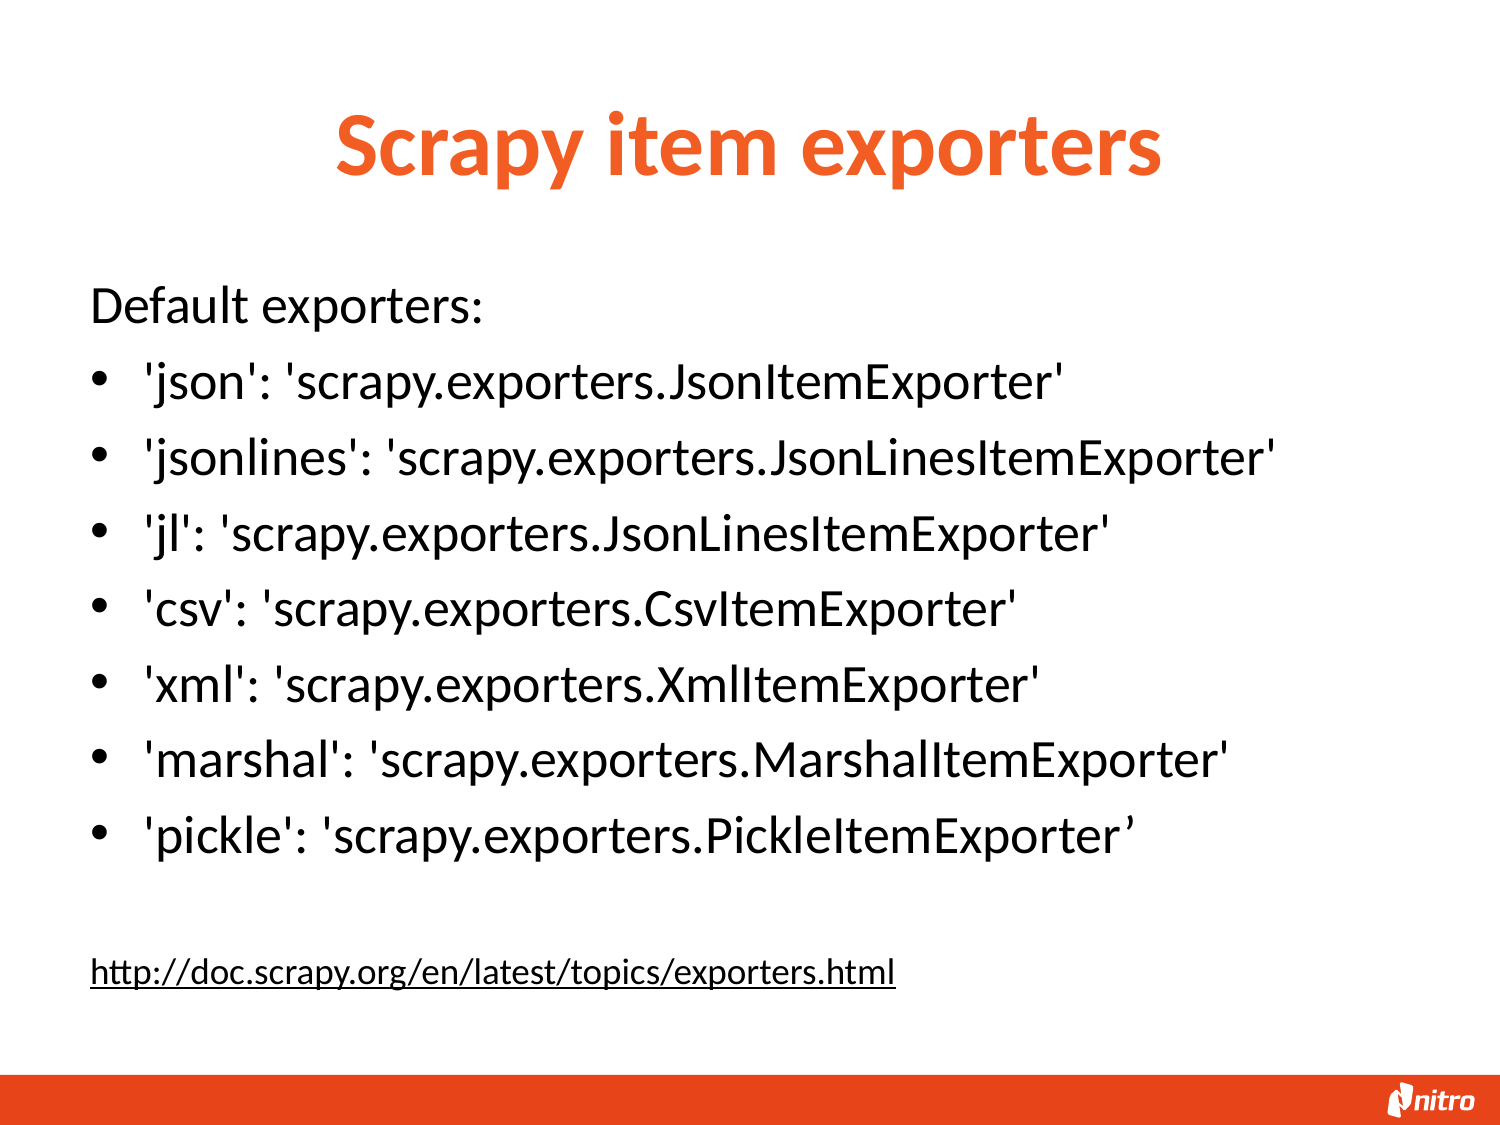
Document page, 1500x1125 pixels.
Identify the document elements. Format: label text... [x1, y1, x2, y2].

title Scrapy item exporters [75, 45, 1425, 233]
list Default exporters: 'json': 'scrapy.exporters.JsonItemExporter' 'jsonlines': 'scrapy.exporters.JsonLinesItemExporter' 'jl': 'scrapy.exporters.JsonLinesItemExporter' 'csv': 'scrapy.exporters.CsvItemExporter' 'xml': 'scrapy.exporters.XmlItemExporter' 'marshal': 'scrapy.exporters.MarshalItemExporter' 'pickle': 'scrapy.exporters.PickleItemExporter’ http://doc.scrapy.org/en/latest/topics/exporters.html [75, 262, 1425, 1005]
